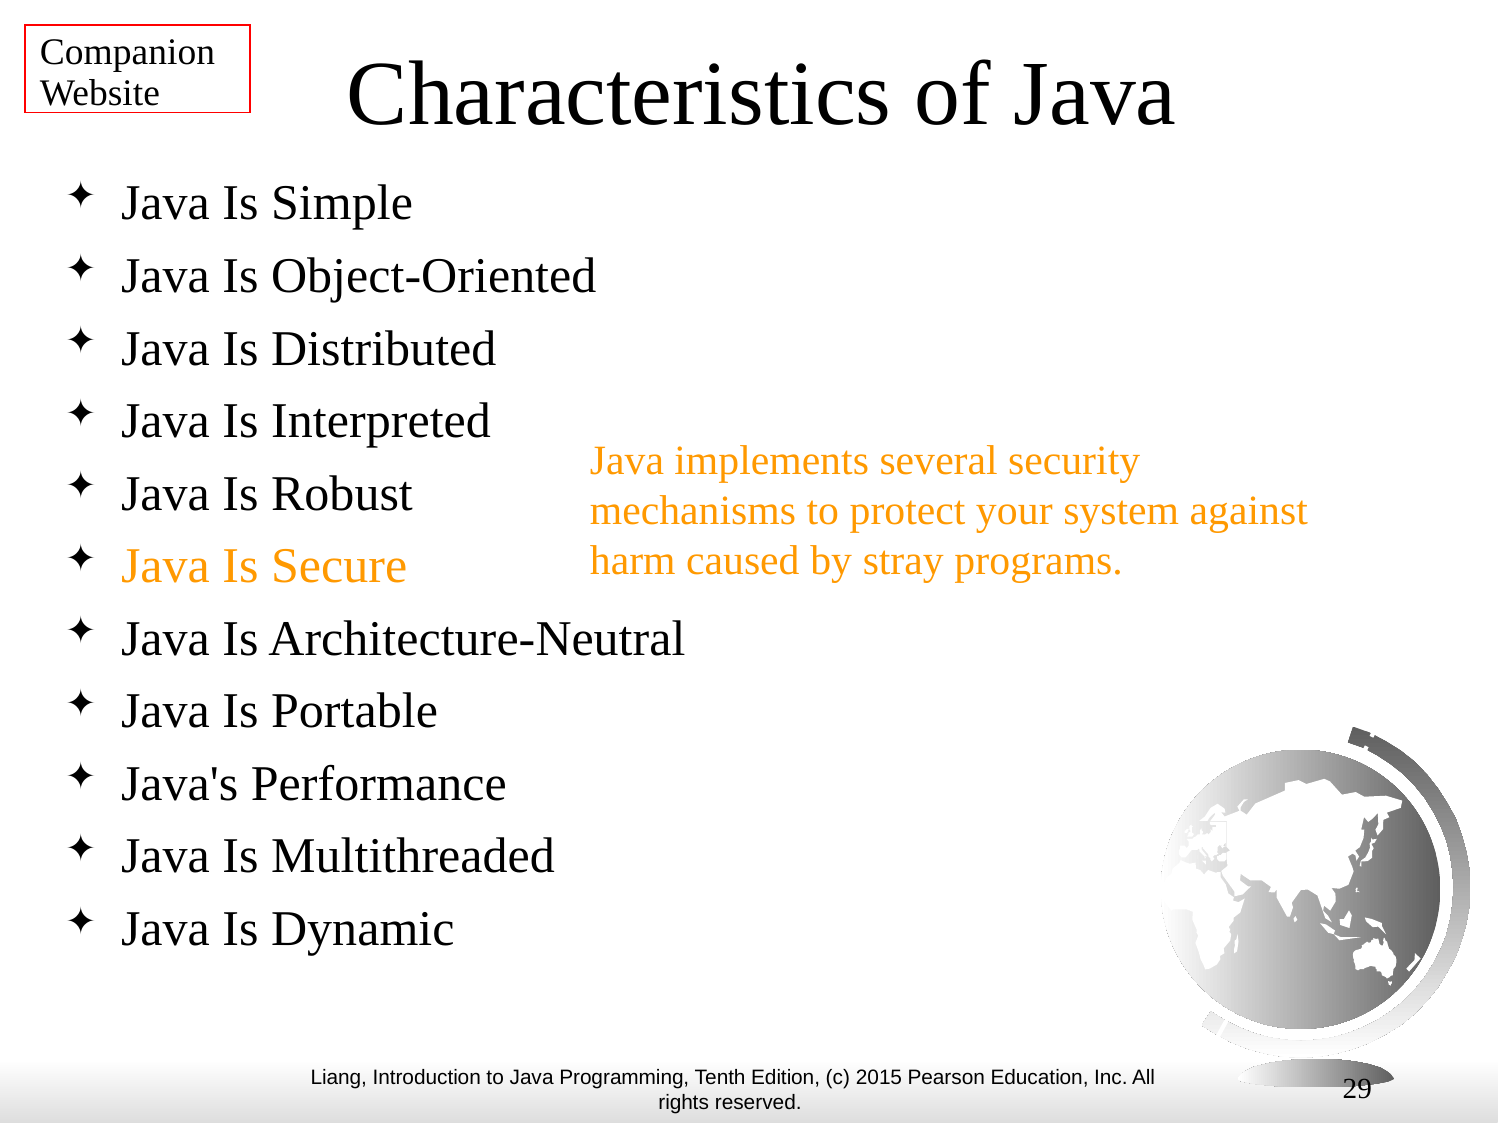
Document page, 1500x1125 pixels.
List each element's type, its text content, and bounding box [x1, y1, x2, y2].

text_box Companion Website [24, 24, 250, 113]
text_box 29 [1074, 1049, 1388, 1125]
text_box Java implements several security mechanisms to protect your system against harm caused by stray programs. [574, 425, 1325, 591]
text_box Java Is Simple Java Is Object-Oriented Java Is Distributed Java Is Interpreted Java Is Robust Java Is Secure Java Is Architecture-Neutral Java Is Portable Java's Performance Java Is Multithreaded Java Is Dynamic [49, 162, 713, 1025]
text_box Characteristics of Java [112, 37, 1413, 138]
